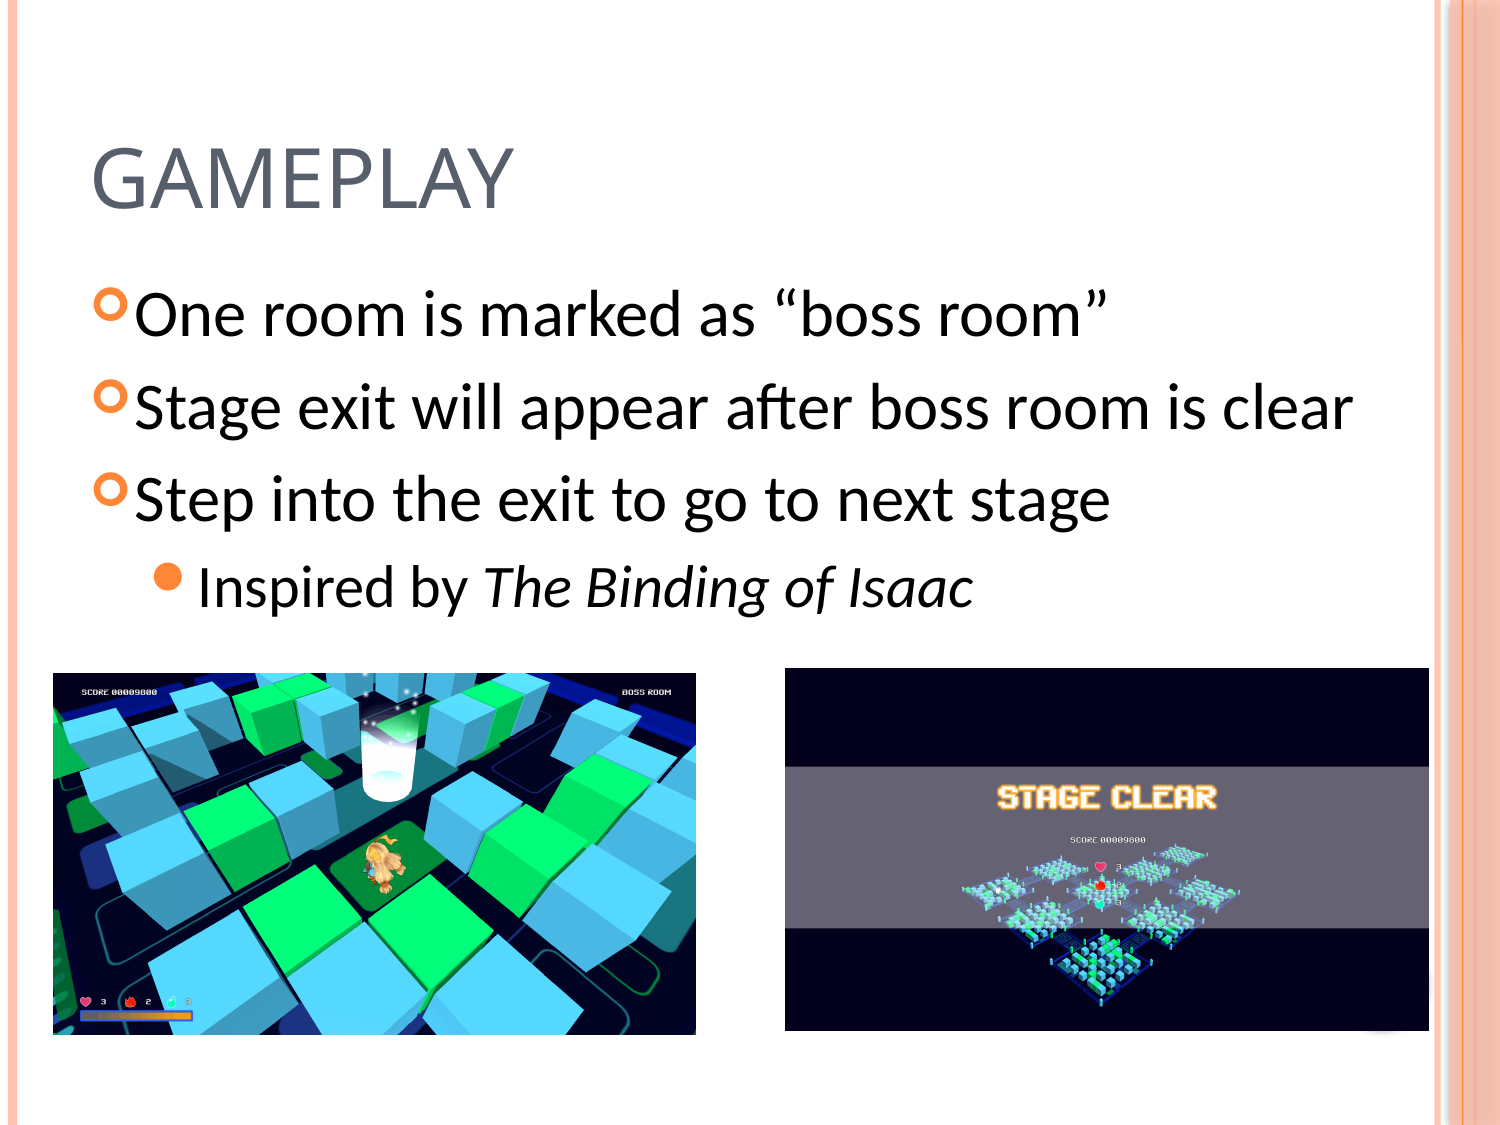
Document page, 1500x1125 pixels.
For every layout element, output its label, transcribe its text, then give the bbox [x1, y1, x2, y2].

picture [784, 668, 1429, 1031]
picture [52, 672, 697, 1036]
list One room is marked as “boss room” Stage exit will appear after boss room is clear Step into the exit to go to next stage Inspired by The Binding of Isaac [75, 262, 1400, 1062]
title Gameplay [75, 45, 1300, 233]
